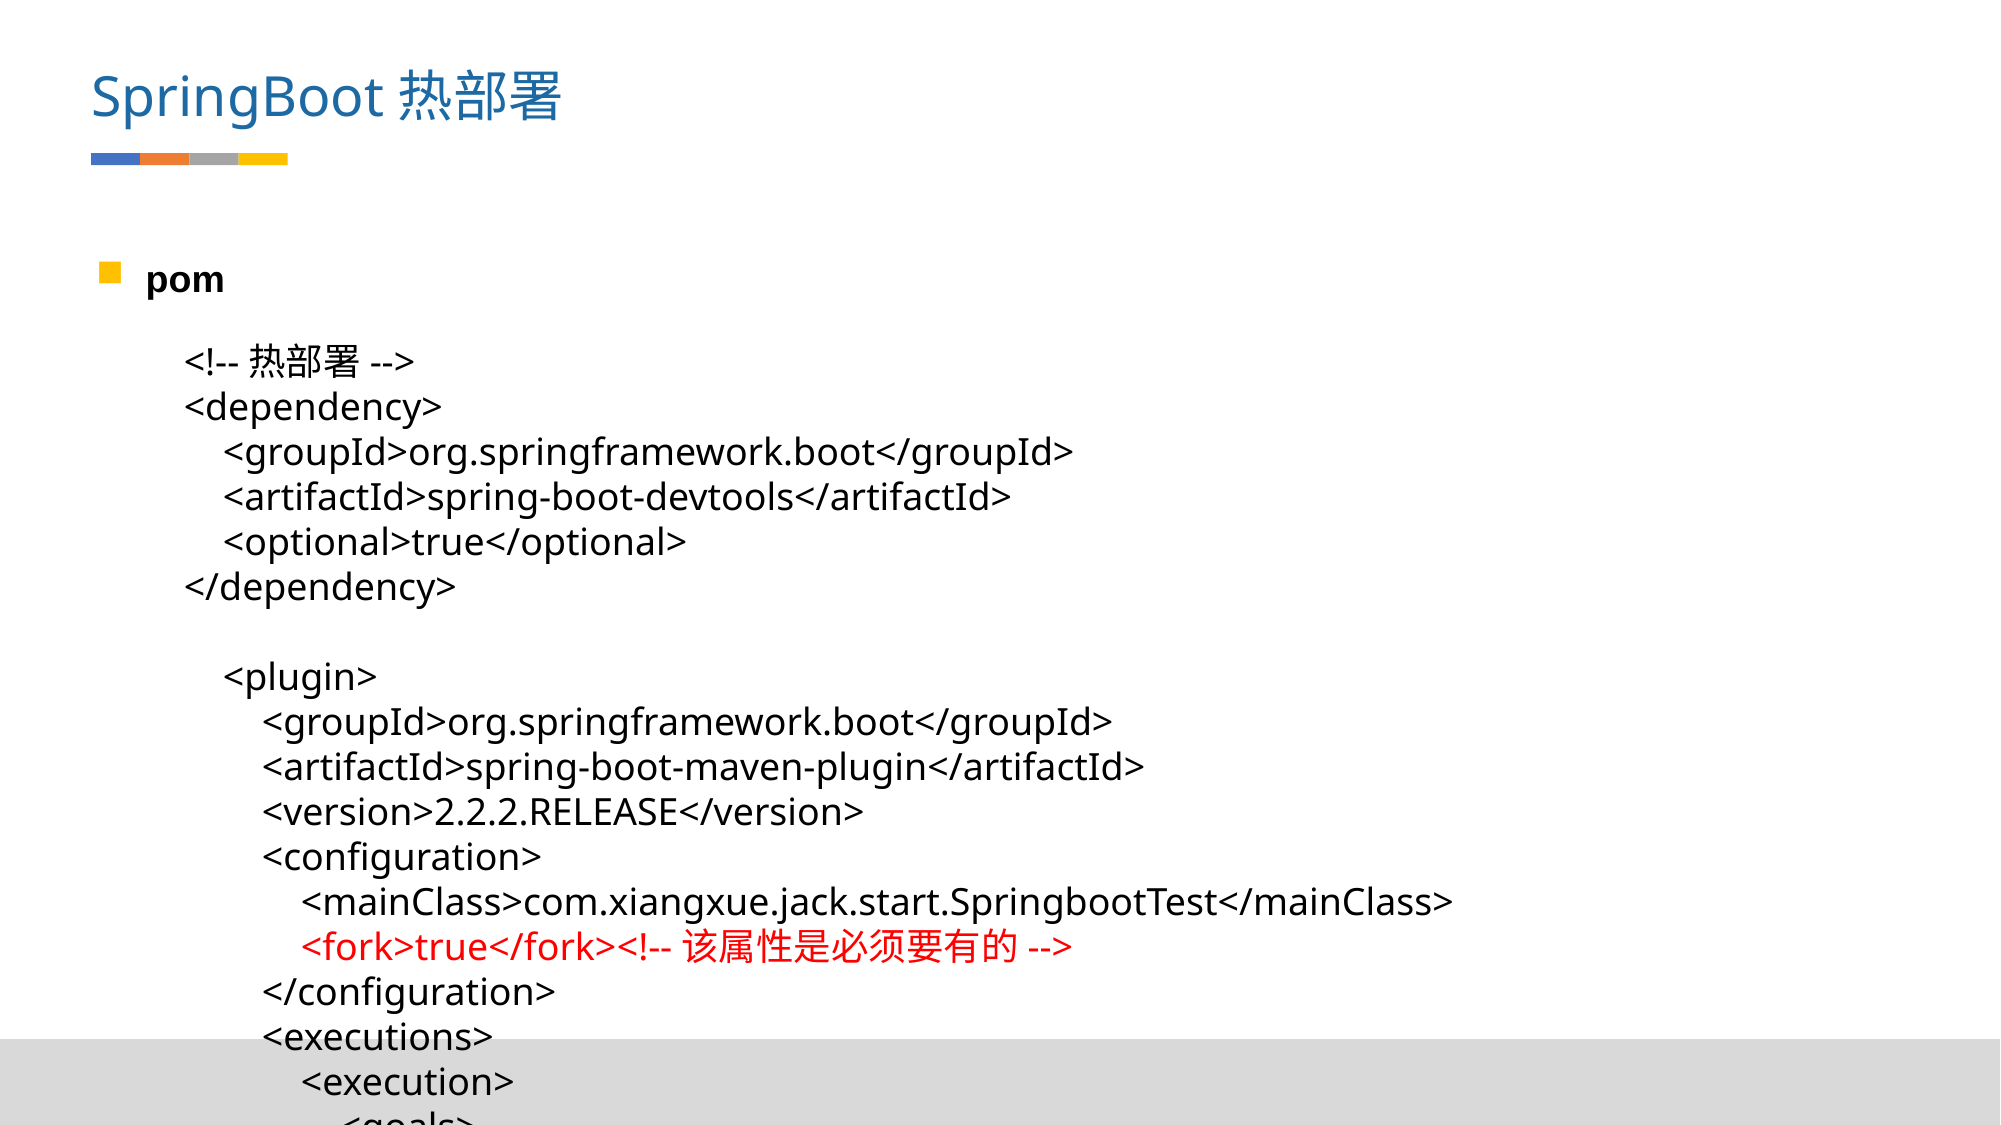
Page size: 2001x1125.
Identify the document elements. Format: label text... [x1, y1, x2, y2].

text_box <!--热部署--> <dependency> <groupId>org.springframework.boot</groupId> <artifactId>spring-boot-devtools</artifactId> <optional>true</optional> </dependency> <plugin> <groupId>org.springframework.boot</groupId> <artifactId>spring-boot-maven-plugin</artifactId> <version>2.2.2.RELEASE</version> <configuration> <mainClass>com.xiangxue.jack.start.SpringbootTest</mainClass> <fork>true</fork><!--该属性是必须要有的--> </configuration> <executions> <execution> <goals> <goal>repackage</goal> </goals> </execution> </executions> </plugin> [91, 330, 1583, 1125]
text_box pom [81, 224, 240, 308]
text_box SpringBoot热部署 [90, 60, 874, 194]
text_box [90, 152, 288, 166]
